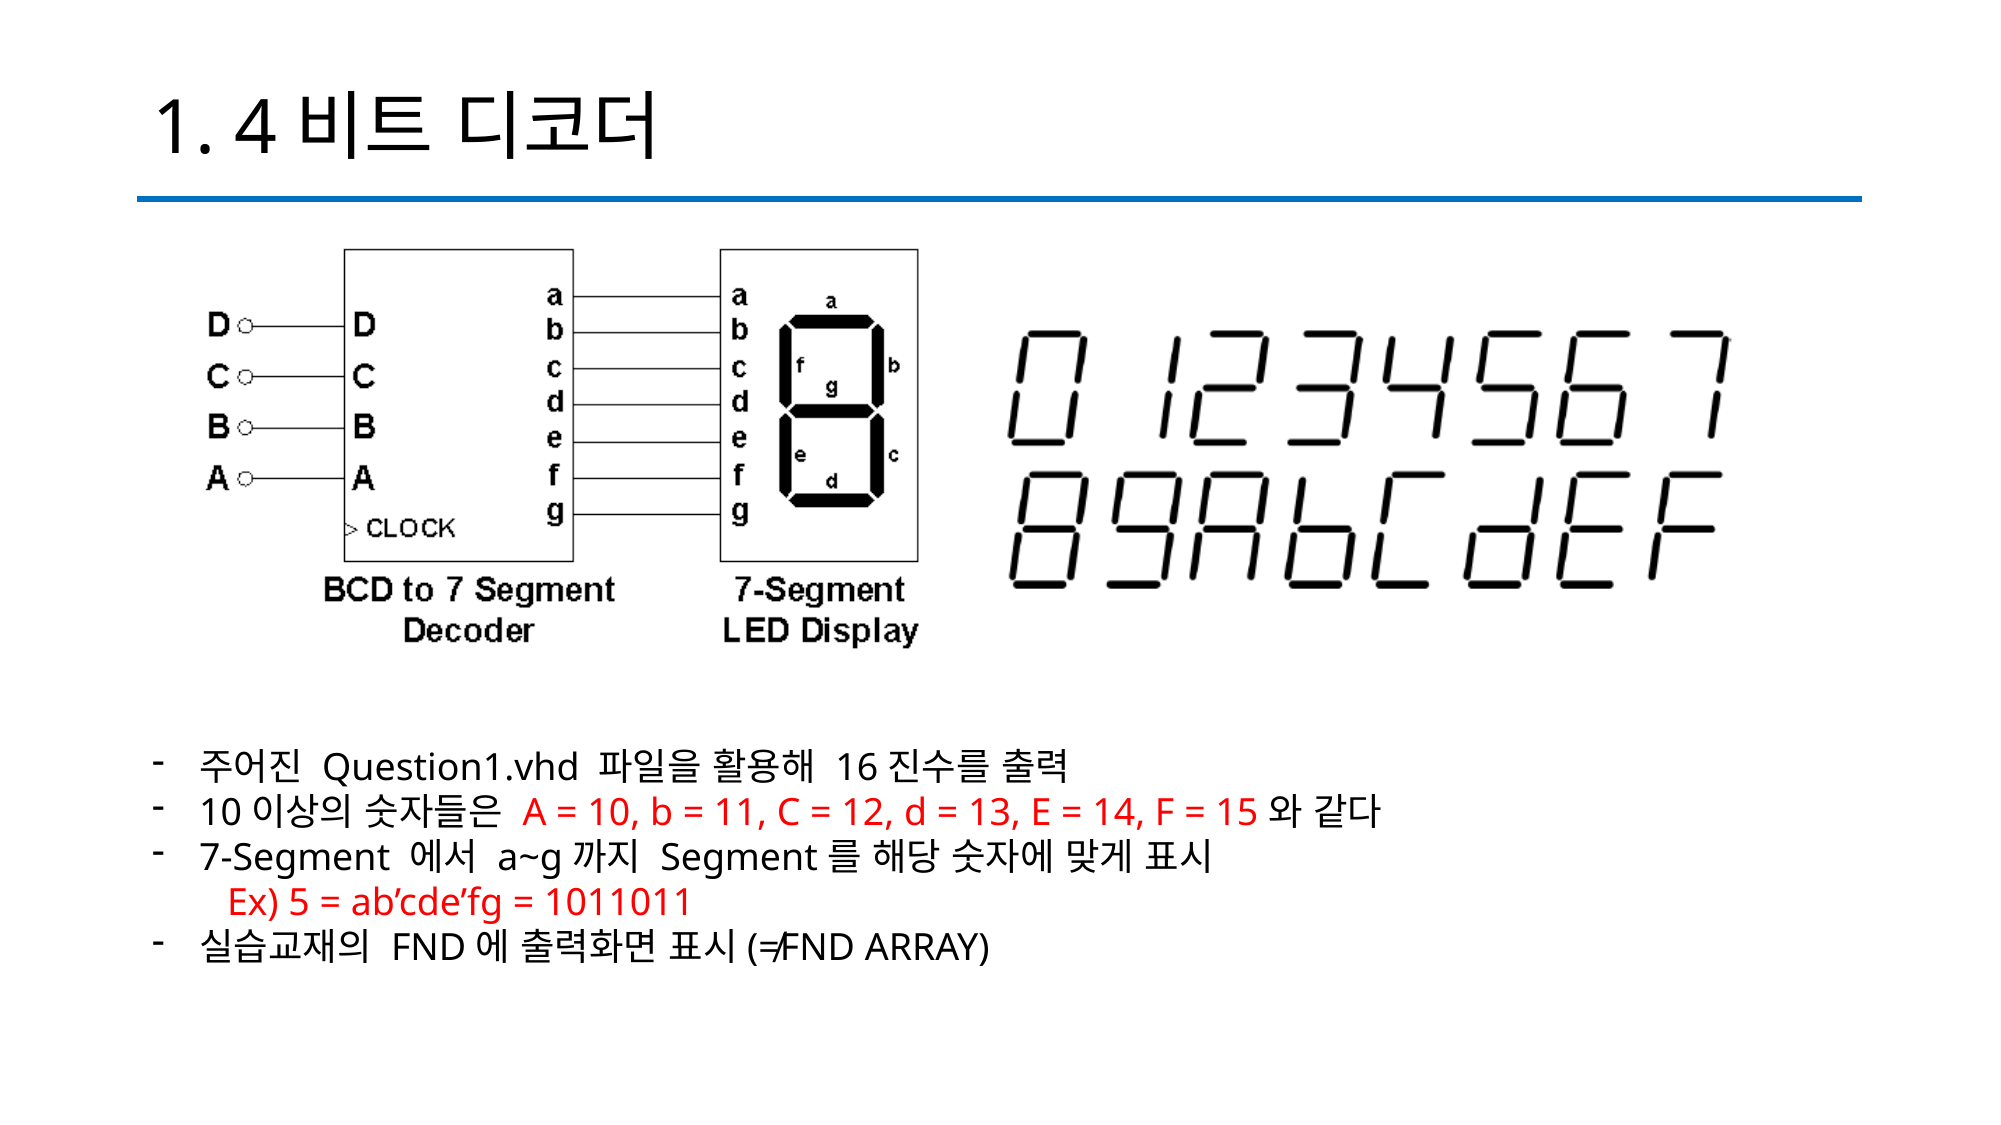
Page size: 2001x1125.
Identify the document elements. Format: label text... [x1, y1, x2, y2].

picture [966, 325, 1754, 610]
text_box 주어진 Question1.vhd 파일을 활용해 16진수를 출력 10이상의 숫자들은 A = 10, b = 11, C = 12, d = 13, E = 14, F = 15와 같다 7-Segment 에서 a~g까지 Segment를 해당 숫자에 맞게 표시 Ex) 5 = ab’cde’fg = 1011011 실습교재의 FND에 출력화면 표시(≠FND ARRAY) [137, 735, 1546, 976]
title 1. 4비트 디코더 [137, 59, 1863, 198]
picture [203, 246, 922, 655]
